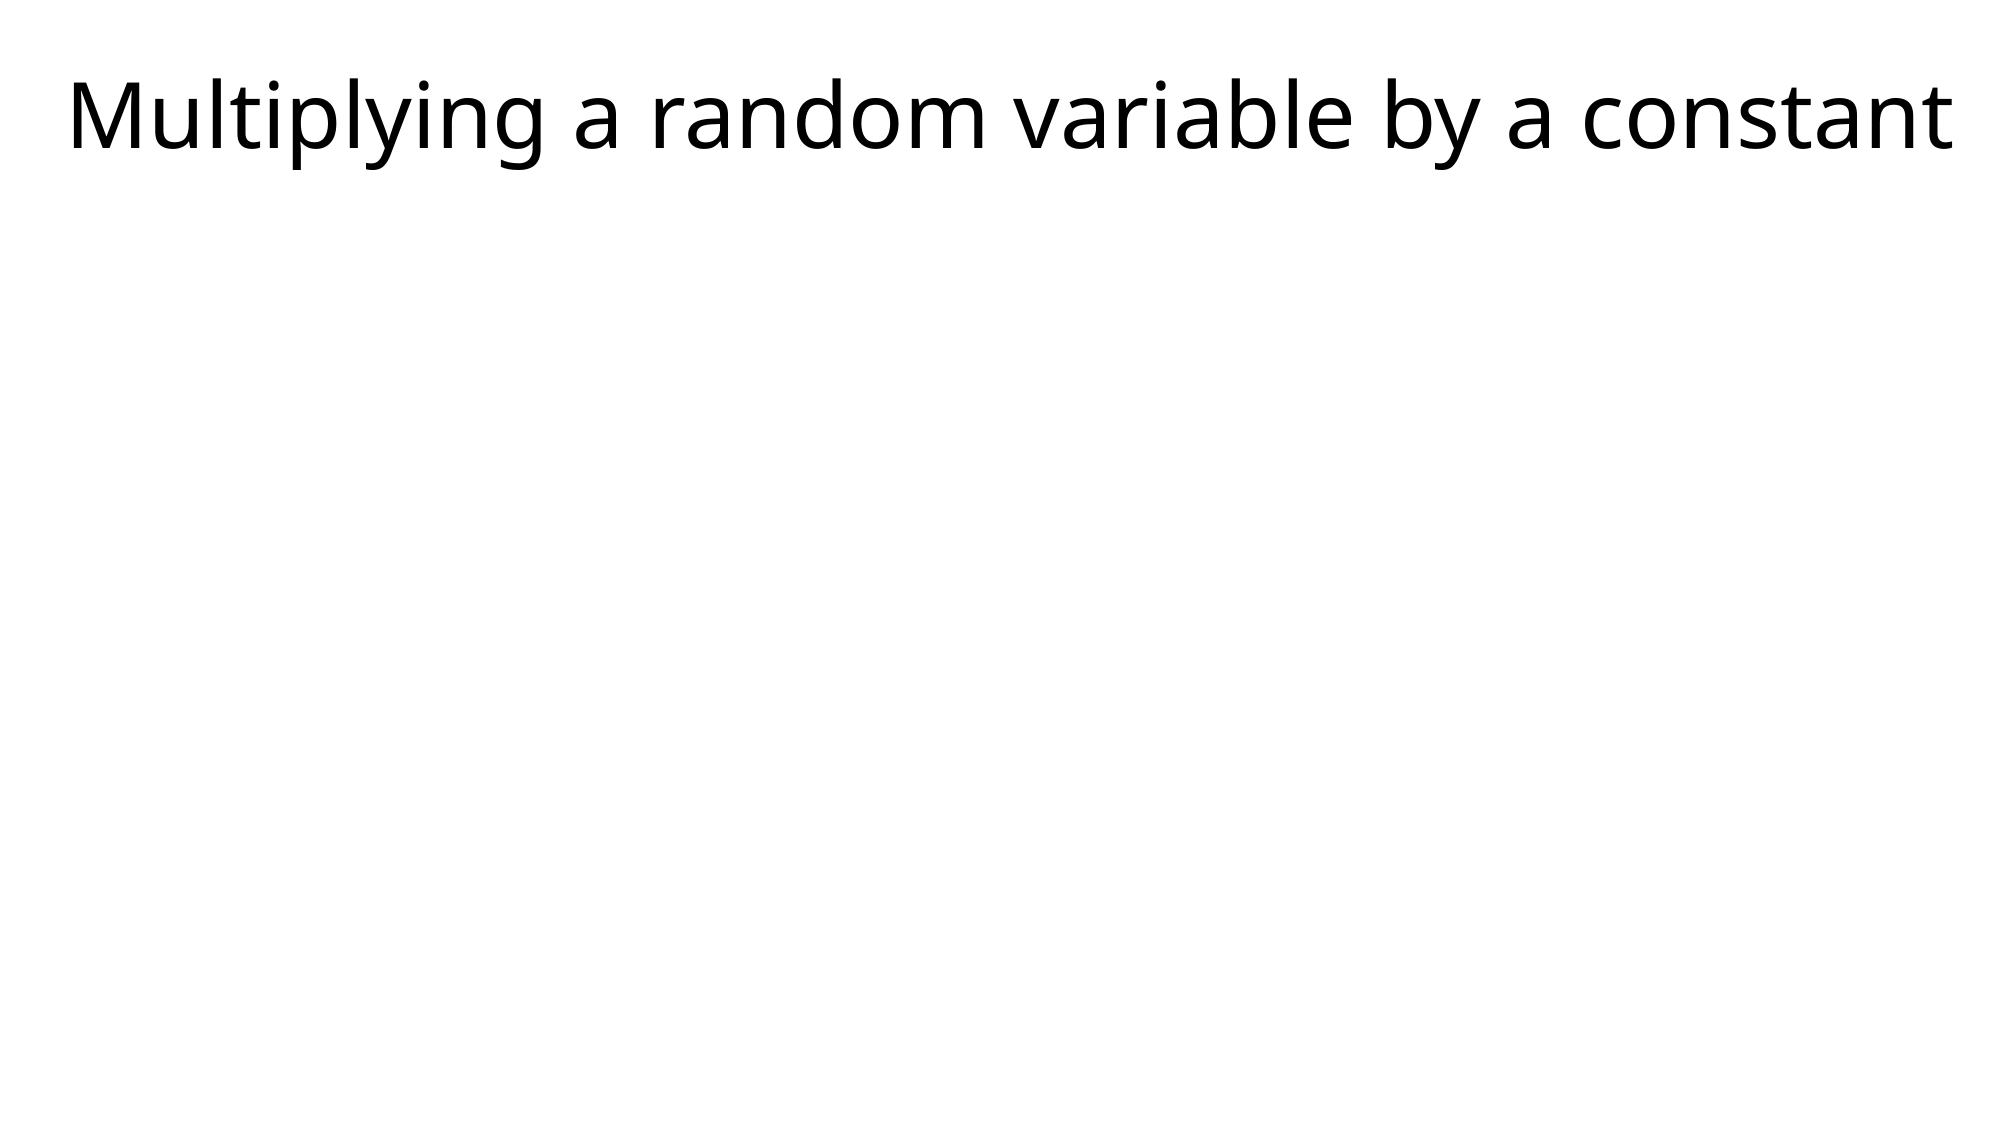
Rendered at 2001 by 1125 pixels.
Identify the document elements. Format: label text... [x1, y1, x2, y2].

text_box Multiplying a random variable by a constant [50, 49, 2000, 175]
